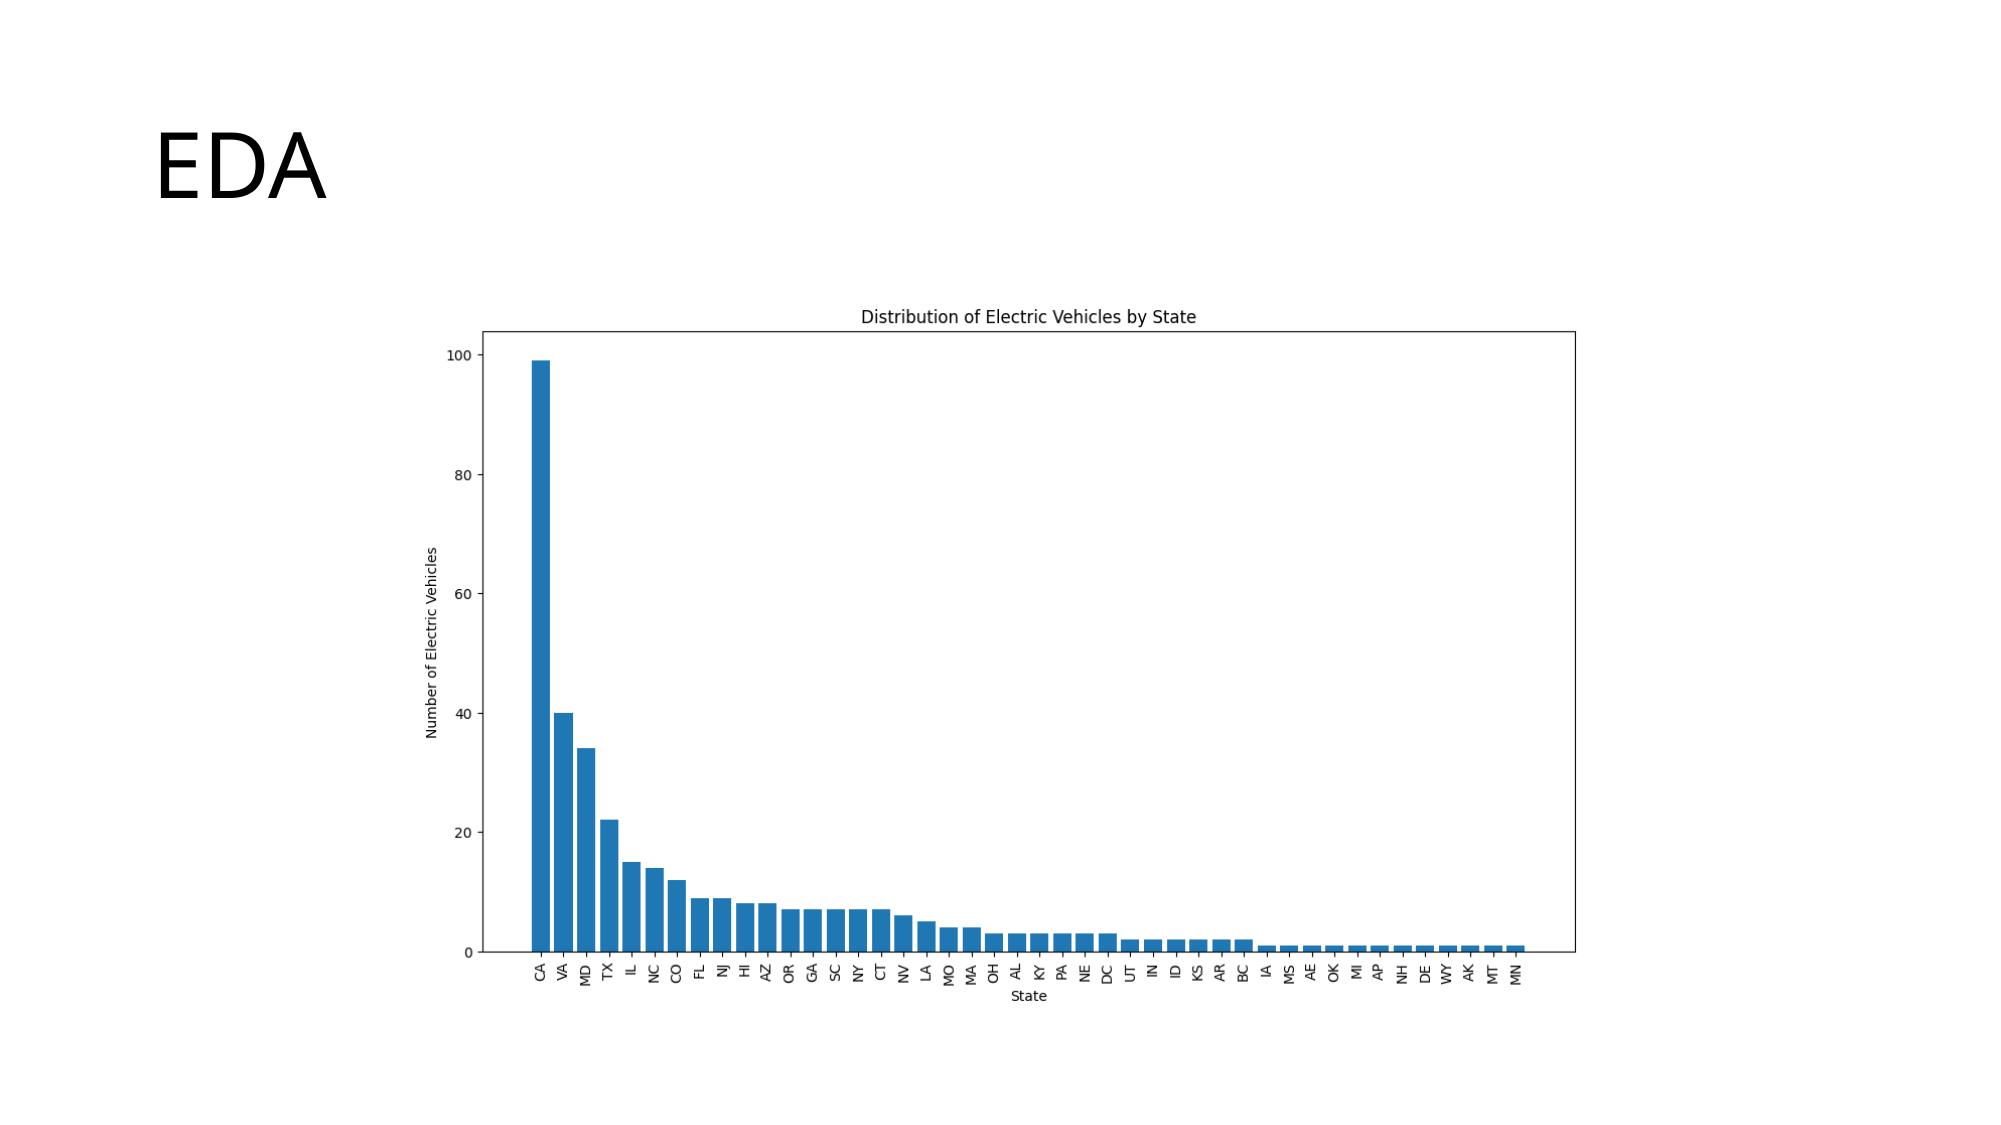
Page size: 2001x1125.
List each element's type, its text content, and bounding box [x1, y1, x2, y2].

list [416, 298, 1584, 1014]
title EDA [137, 59, 1863, 278]
